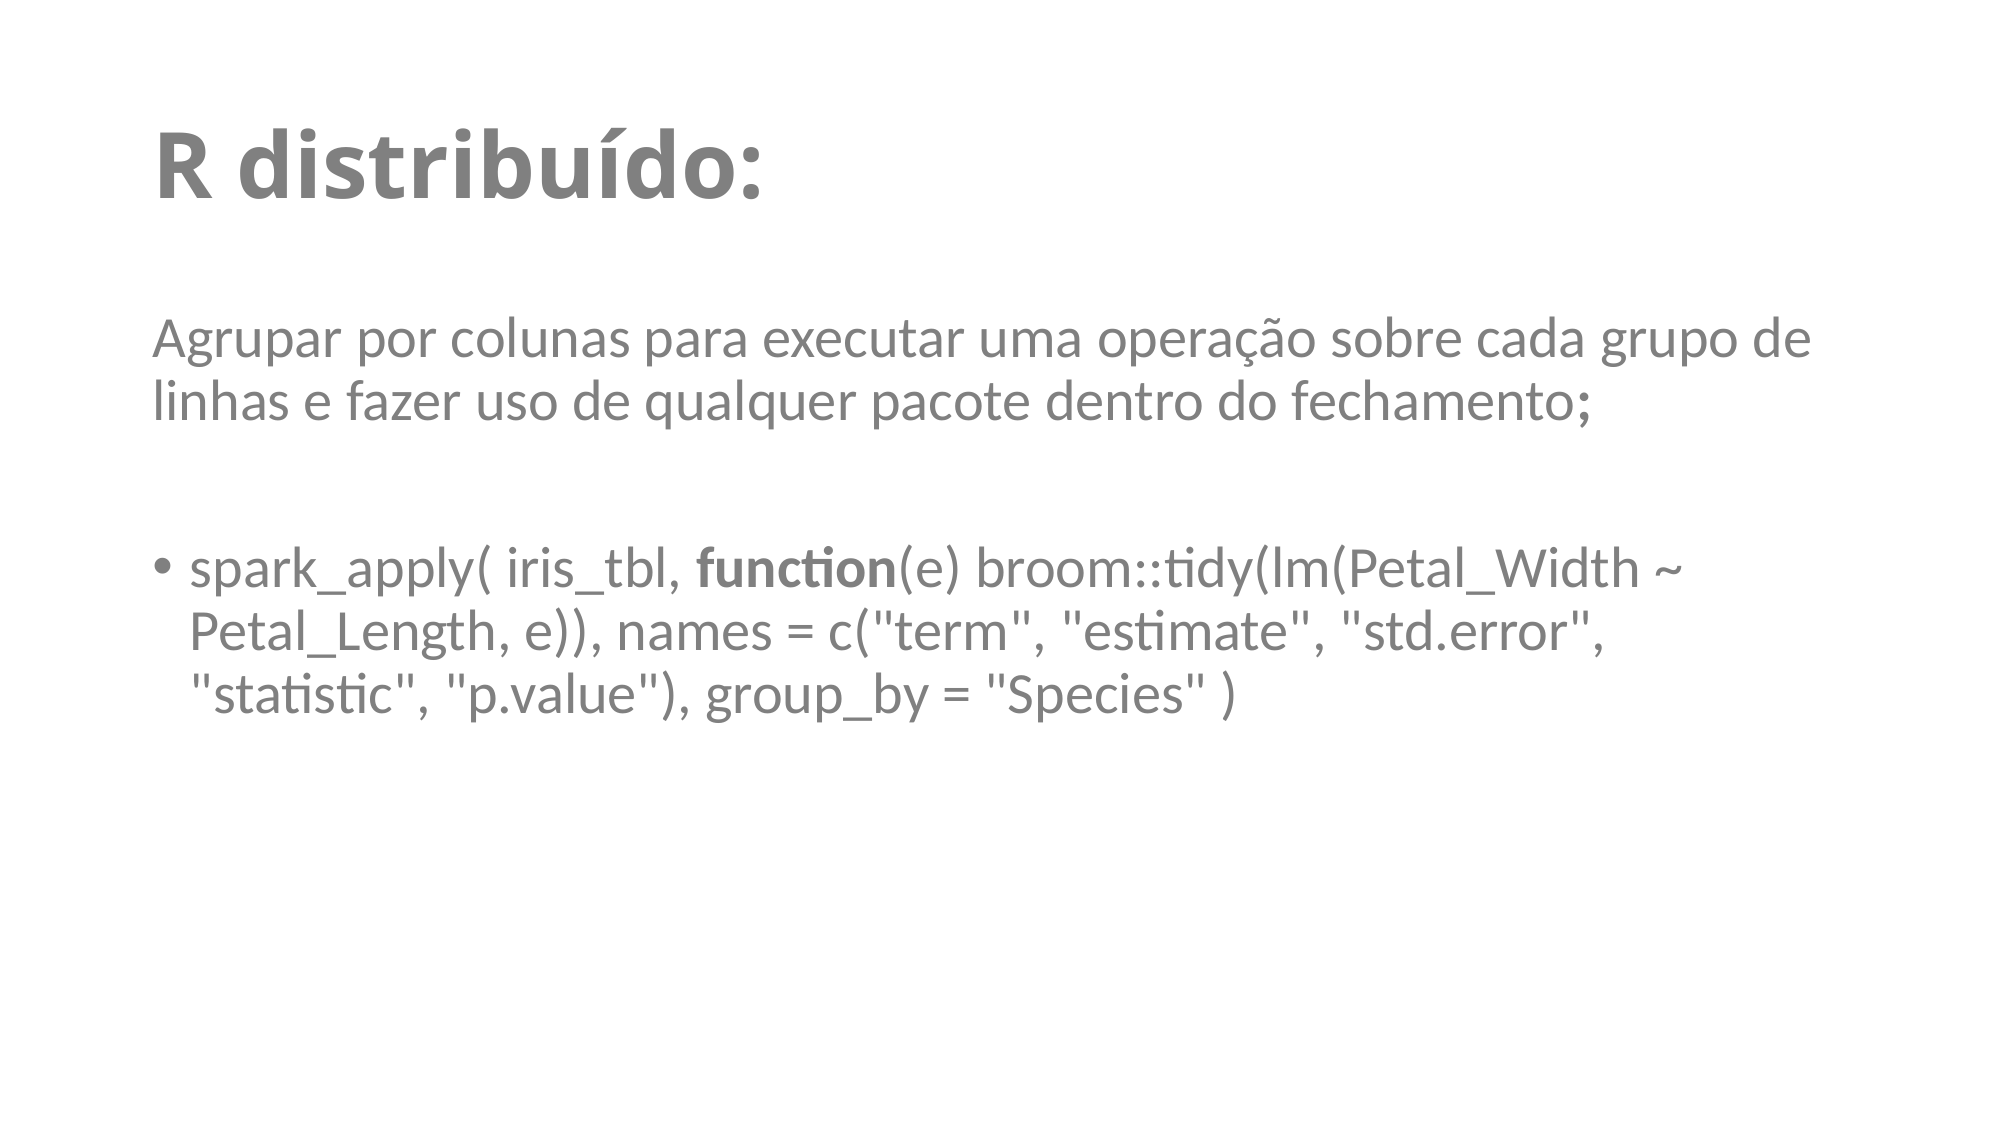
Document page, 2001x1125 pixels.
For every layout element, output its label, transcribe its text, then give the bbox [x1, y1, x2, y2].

list Agrupar por colunas para executar uma operação sobre cada grupo de linhas e fazer uso de qualquer pacote dentro do fechamento; spark_apply( iris_tbl, function(e) broom::tidy(lm(Petal_Width ~ Petal_Length, e)), names = c("term", "estimate", "std.error", "statistic", "p.value"), group_by = "Species" ) [137, 299, 1863, 1014]
title R distribuído: [137, 59, 1863, 278]
